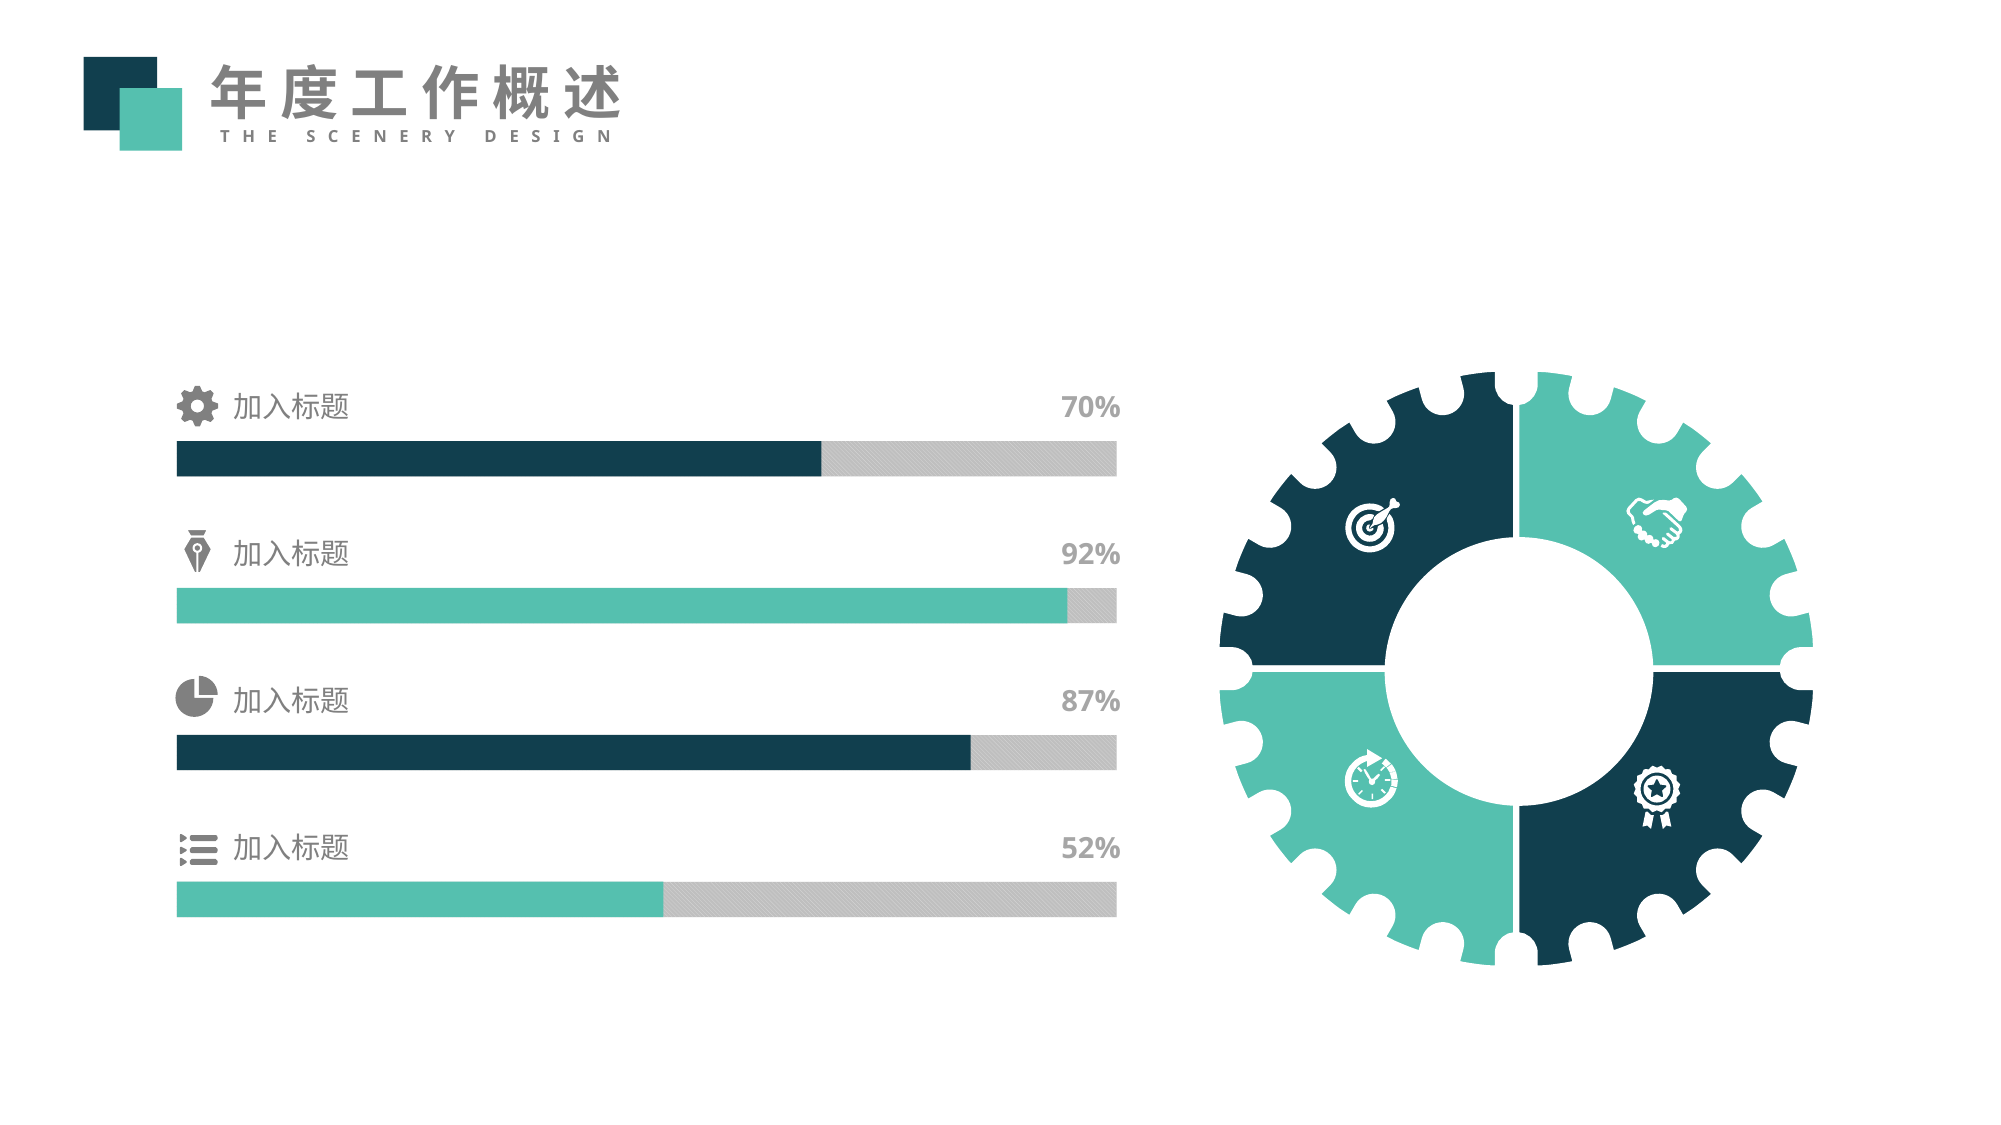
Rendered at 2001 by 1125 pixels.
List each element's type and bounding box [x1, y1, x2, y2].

text_box [1216, 368, 1817, 969]
text_box [83, 48, 646, 155]
text_box [175, 381, 1136, 918]
